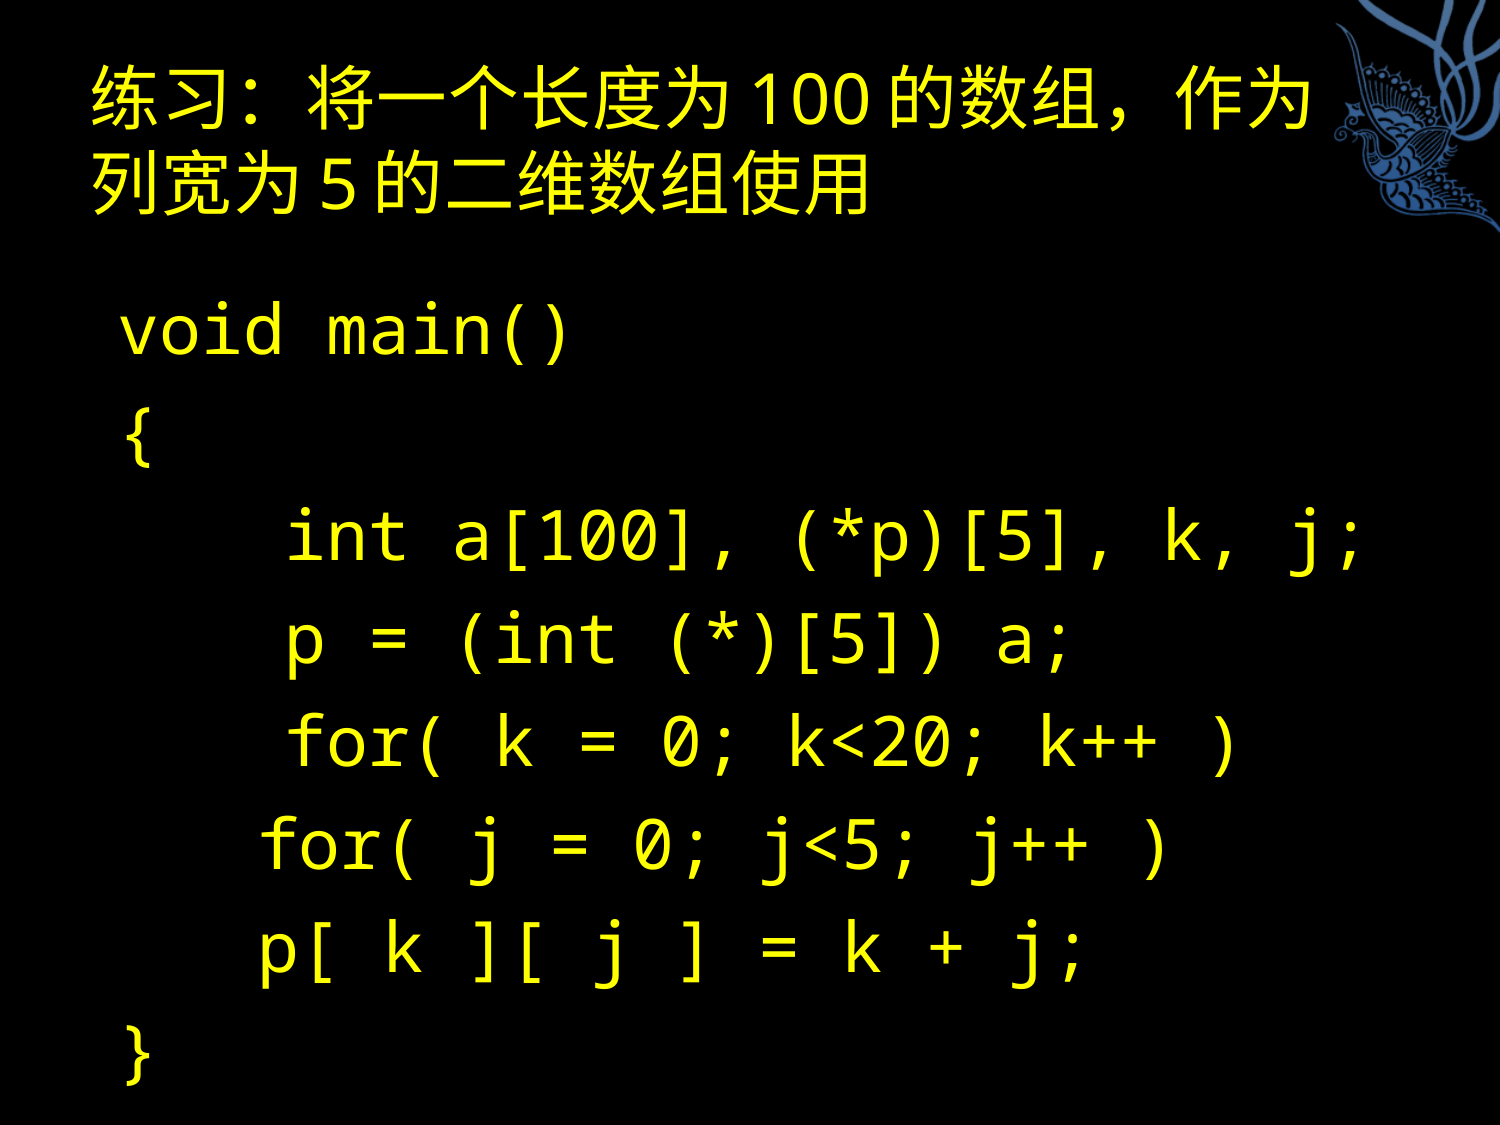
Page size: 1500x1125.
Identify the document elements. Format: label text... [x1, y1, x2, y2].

title 练习：将一个长度为100的数组，作为列宽为5的二维数组使用 [75, 45, 1351, 233]
list void main() { int a[100], (*p)[5], k, j; p = (int (*)[5]) a; for( k = 0; k<20; k++ ) for( j = 0; j<5; j++ ) p[ k ][ j ] = k + j; } [103, 277, 1397, 1125]
